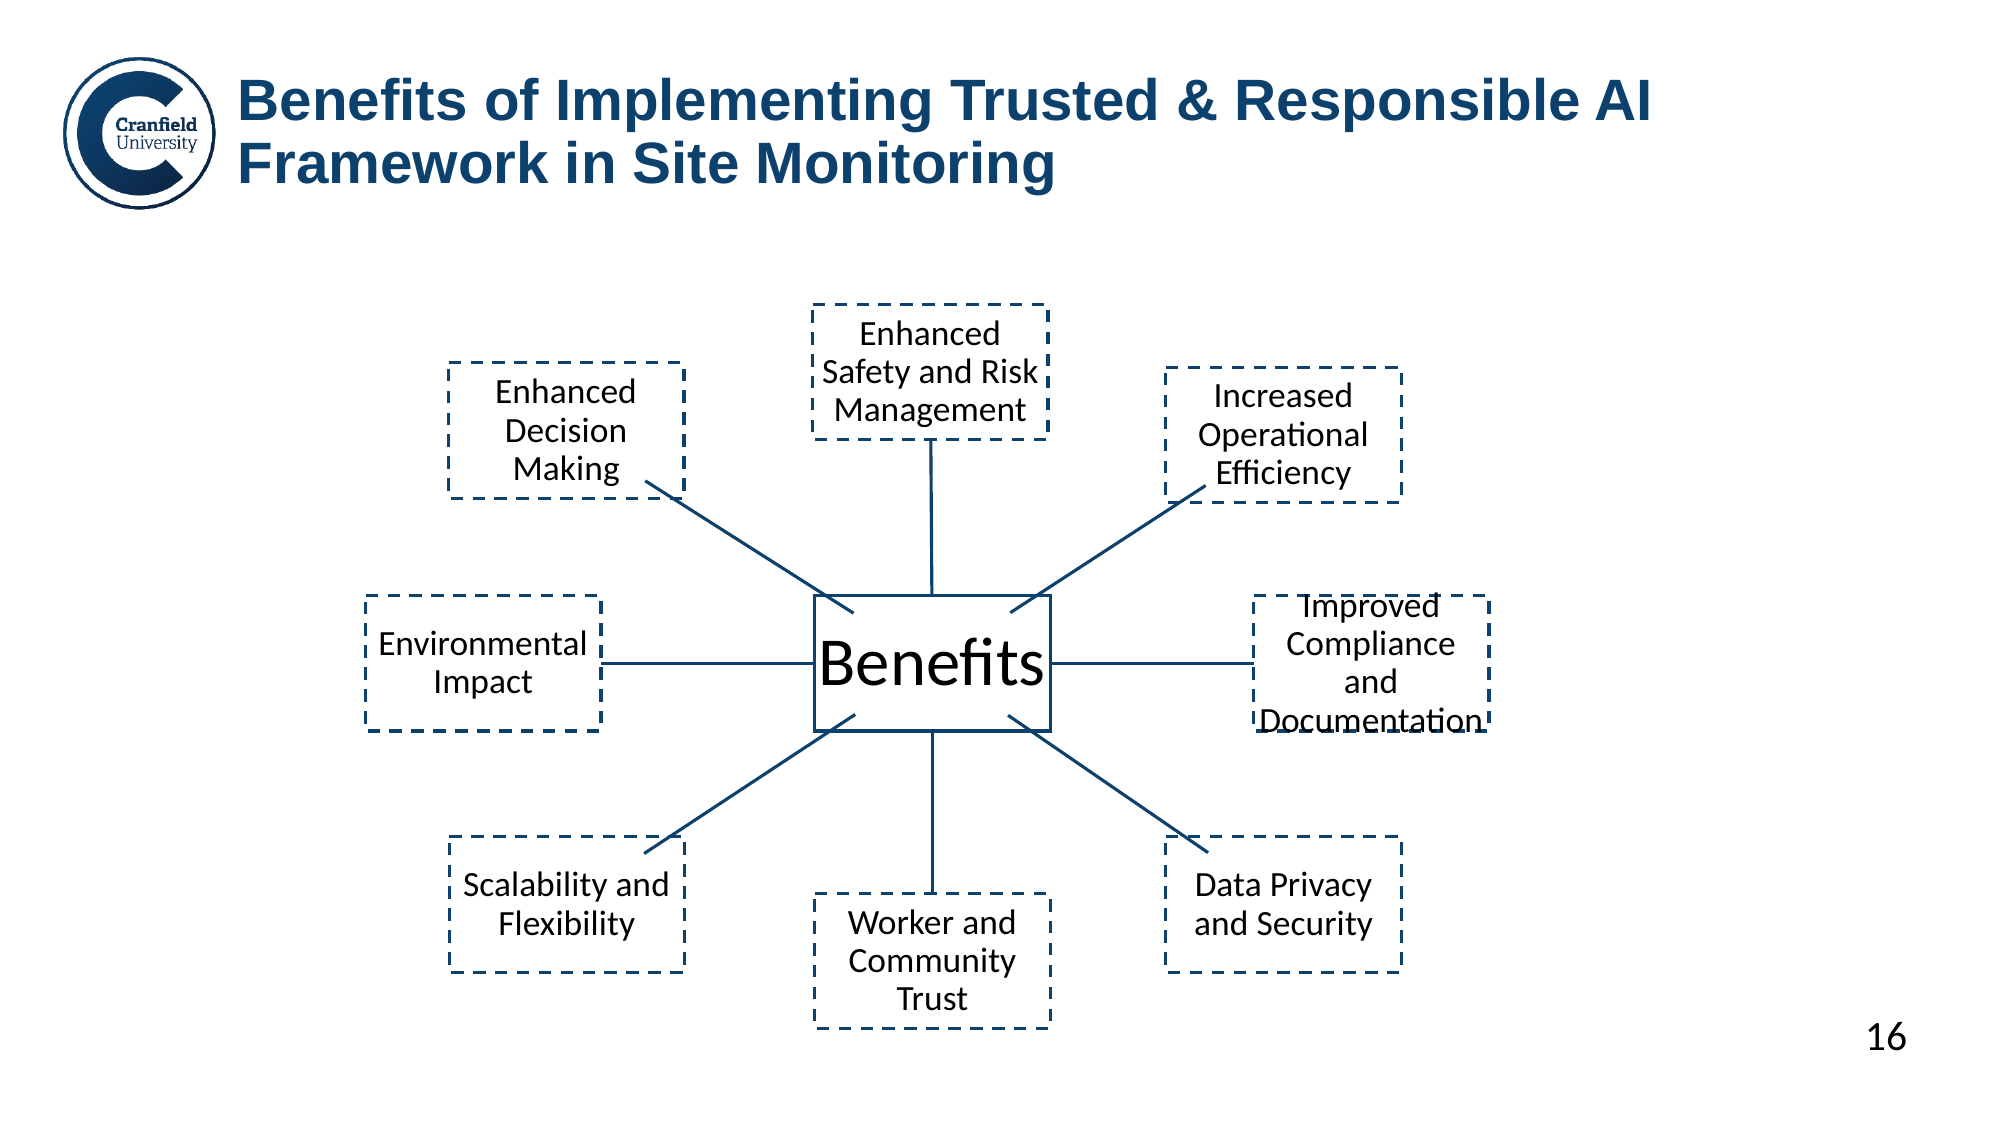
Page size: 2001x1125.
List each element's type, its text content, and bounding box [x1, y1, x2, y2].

text_box 16 [1850, 1001, 1933, 1067]
picture [59, 53, 219, 213]
title Benefits of Implementing Trusted & Responsible AI Framework in Site Monitoring [222, 15, 1700, 134]
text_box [141, 134, 1724, 1125]
